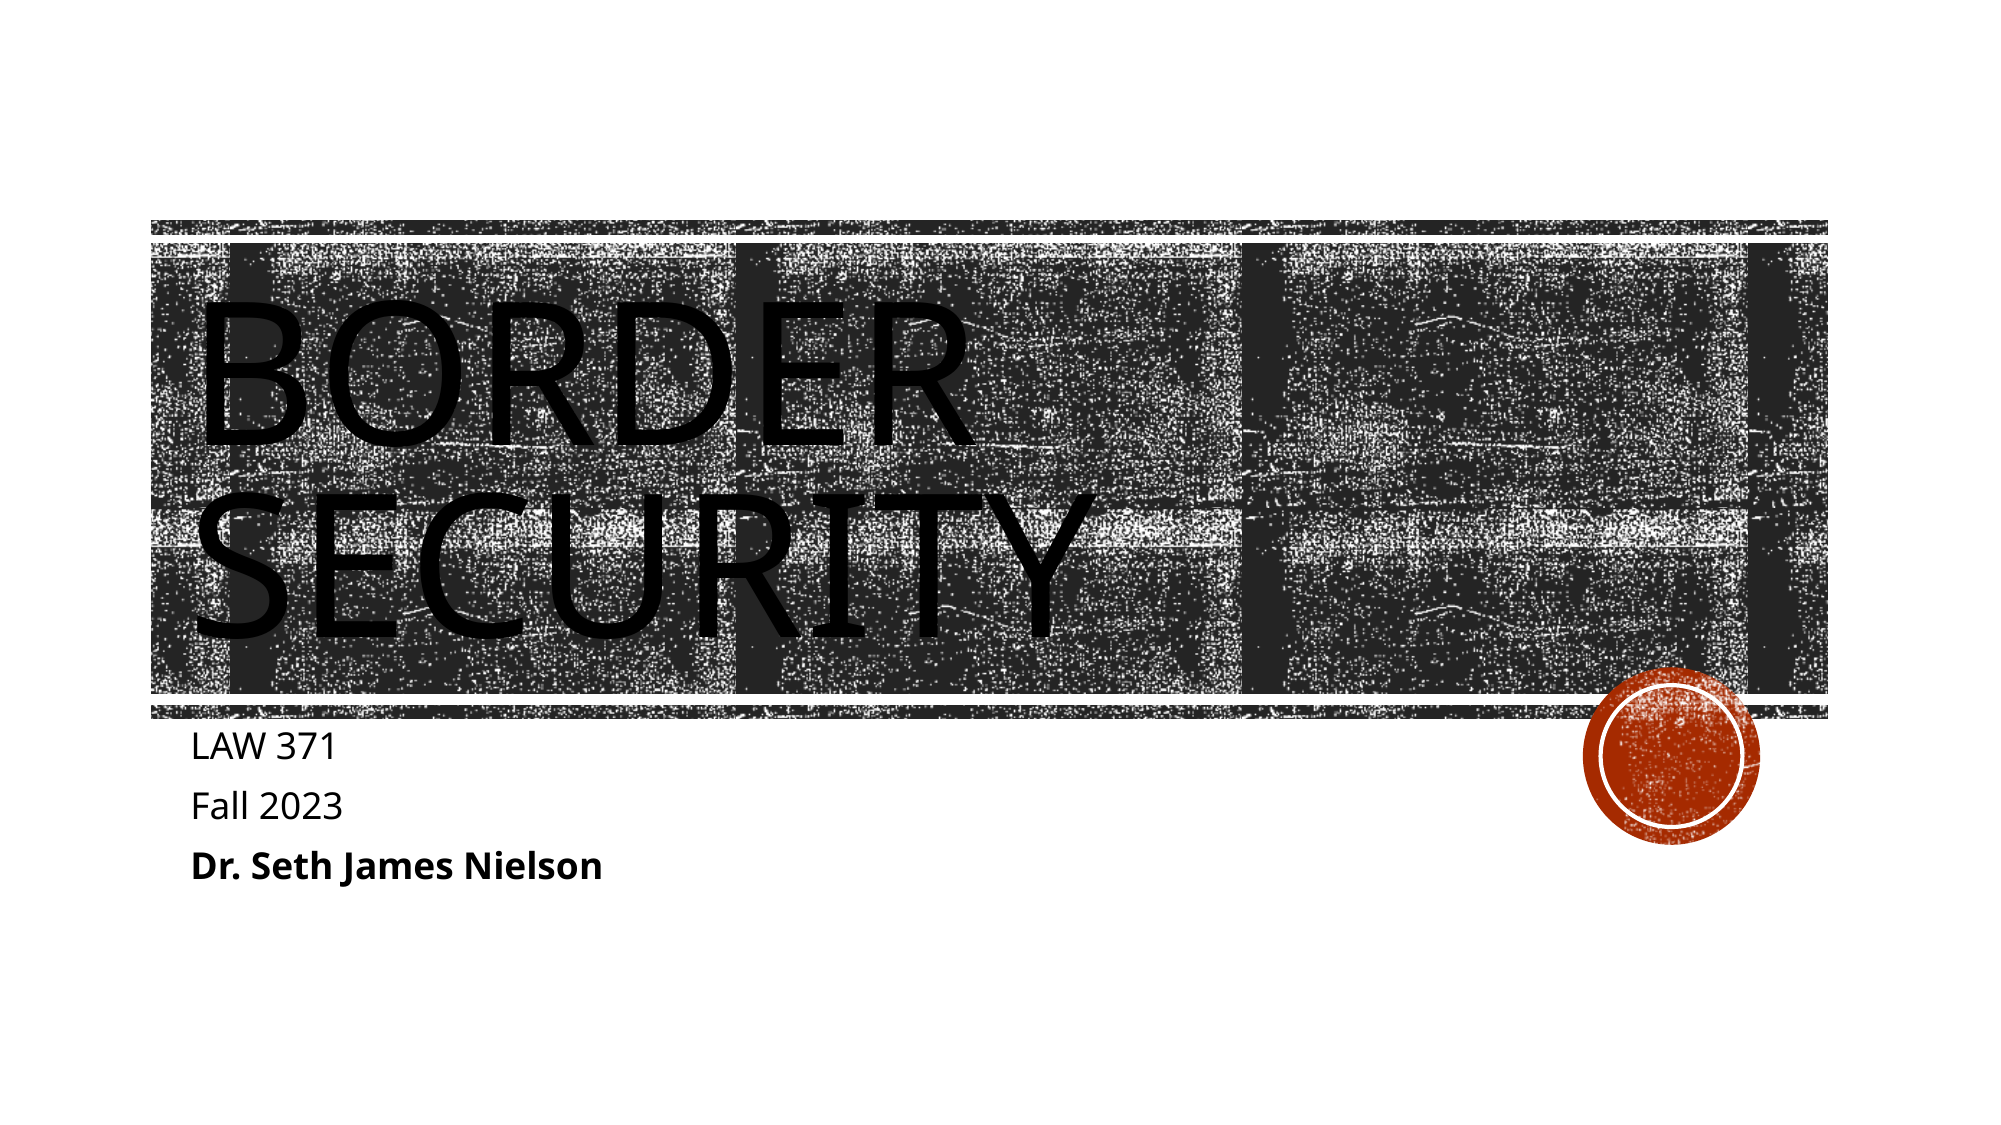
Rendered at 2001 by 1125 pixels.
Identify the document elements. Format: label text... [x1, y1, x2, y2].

subtitle LAW 371 Fall 2023 Dr. Seth James Nielson [175, 720, 1470, 896]
title Border Security [172, 234, 1808, 733]
